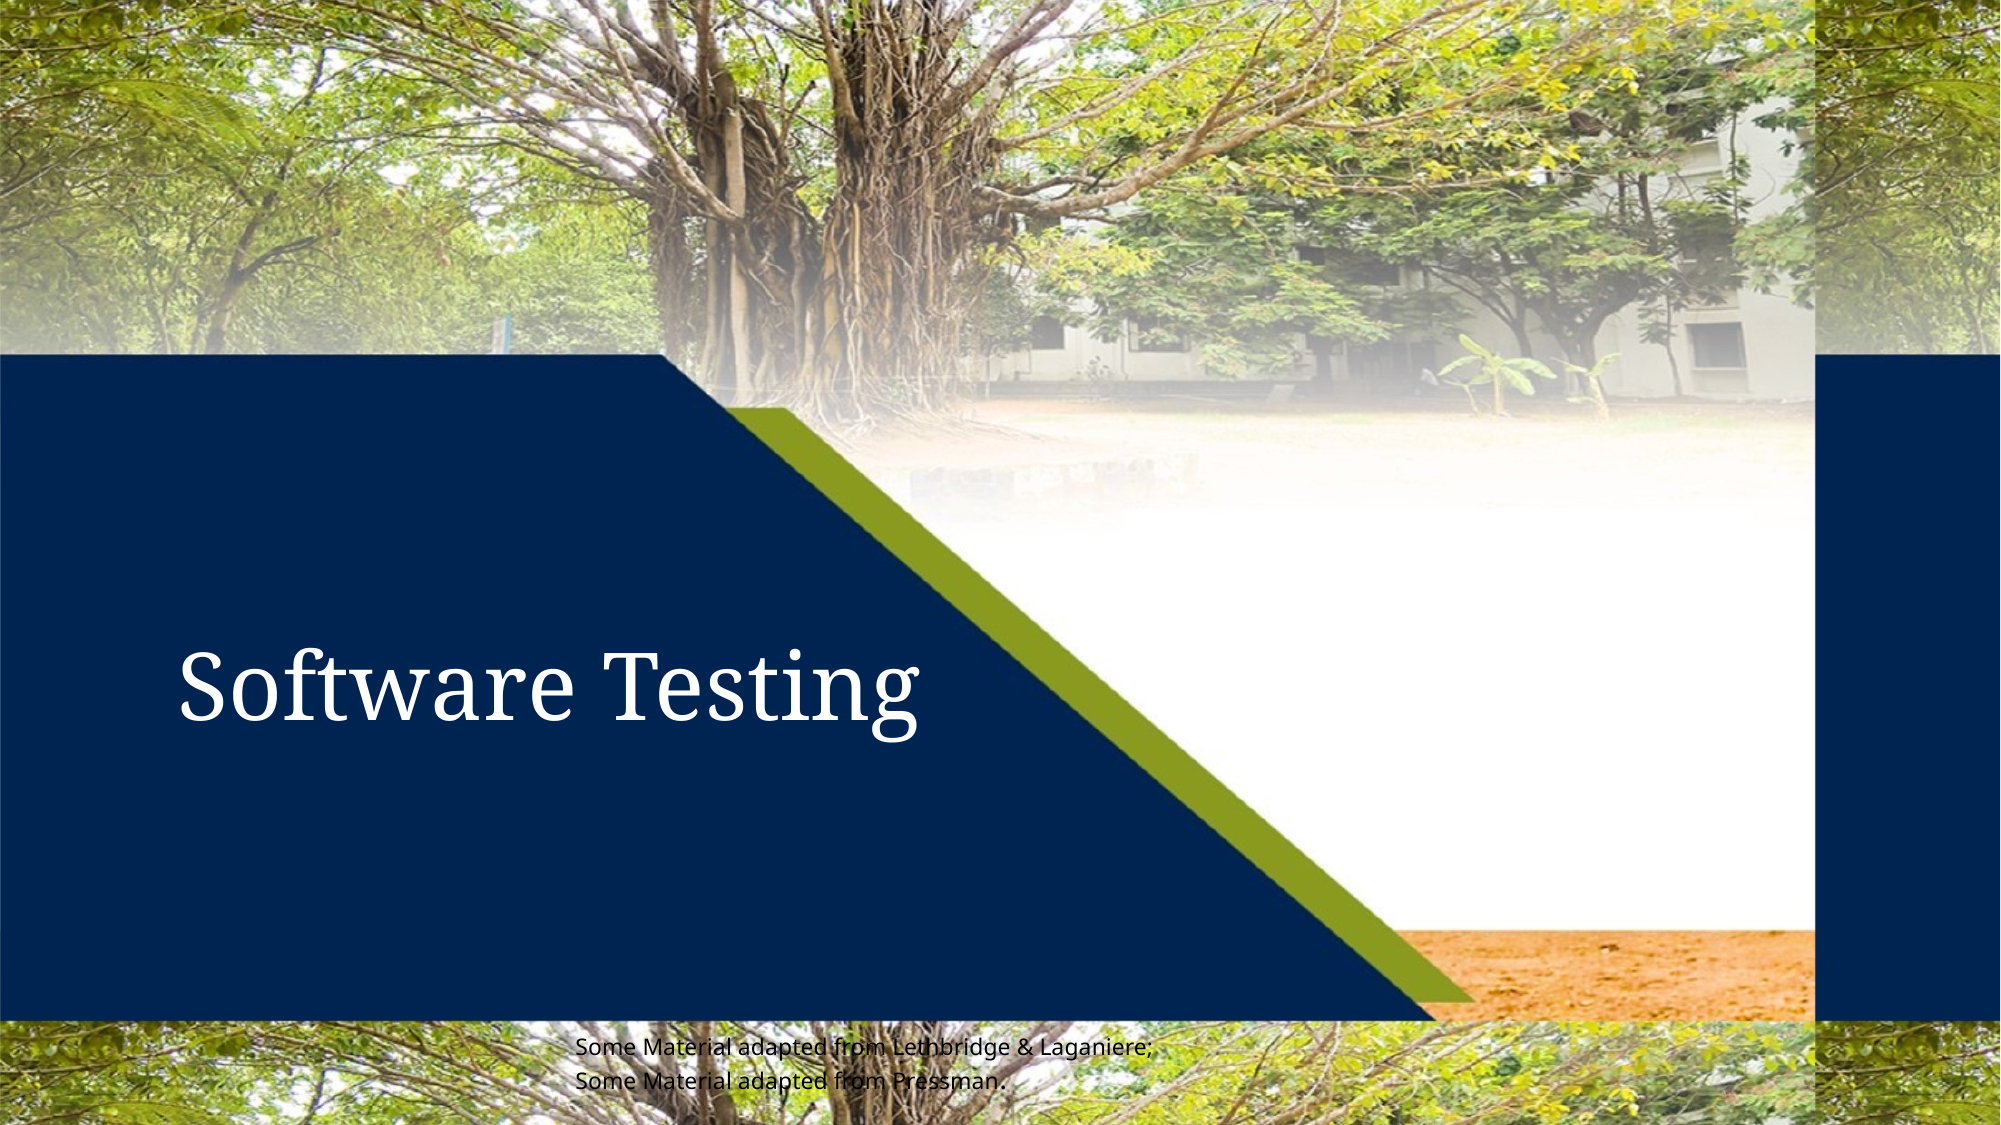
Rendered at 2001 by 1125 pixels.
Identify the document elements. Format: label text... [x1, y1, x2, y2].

title Software Testing [136, 280, 1862, 749]
text_box Some Material adapted from Lethbridge & Laganiere; Some Material adapted from Pressman. [560, 1025, 1169, 1103]
picture [0, 0, 2001, 1125]
